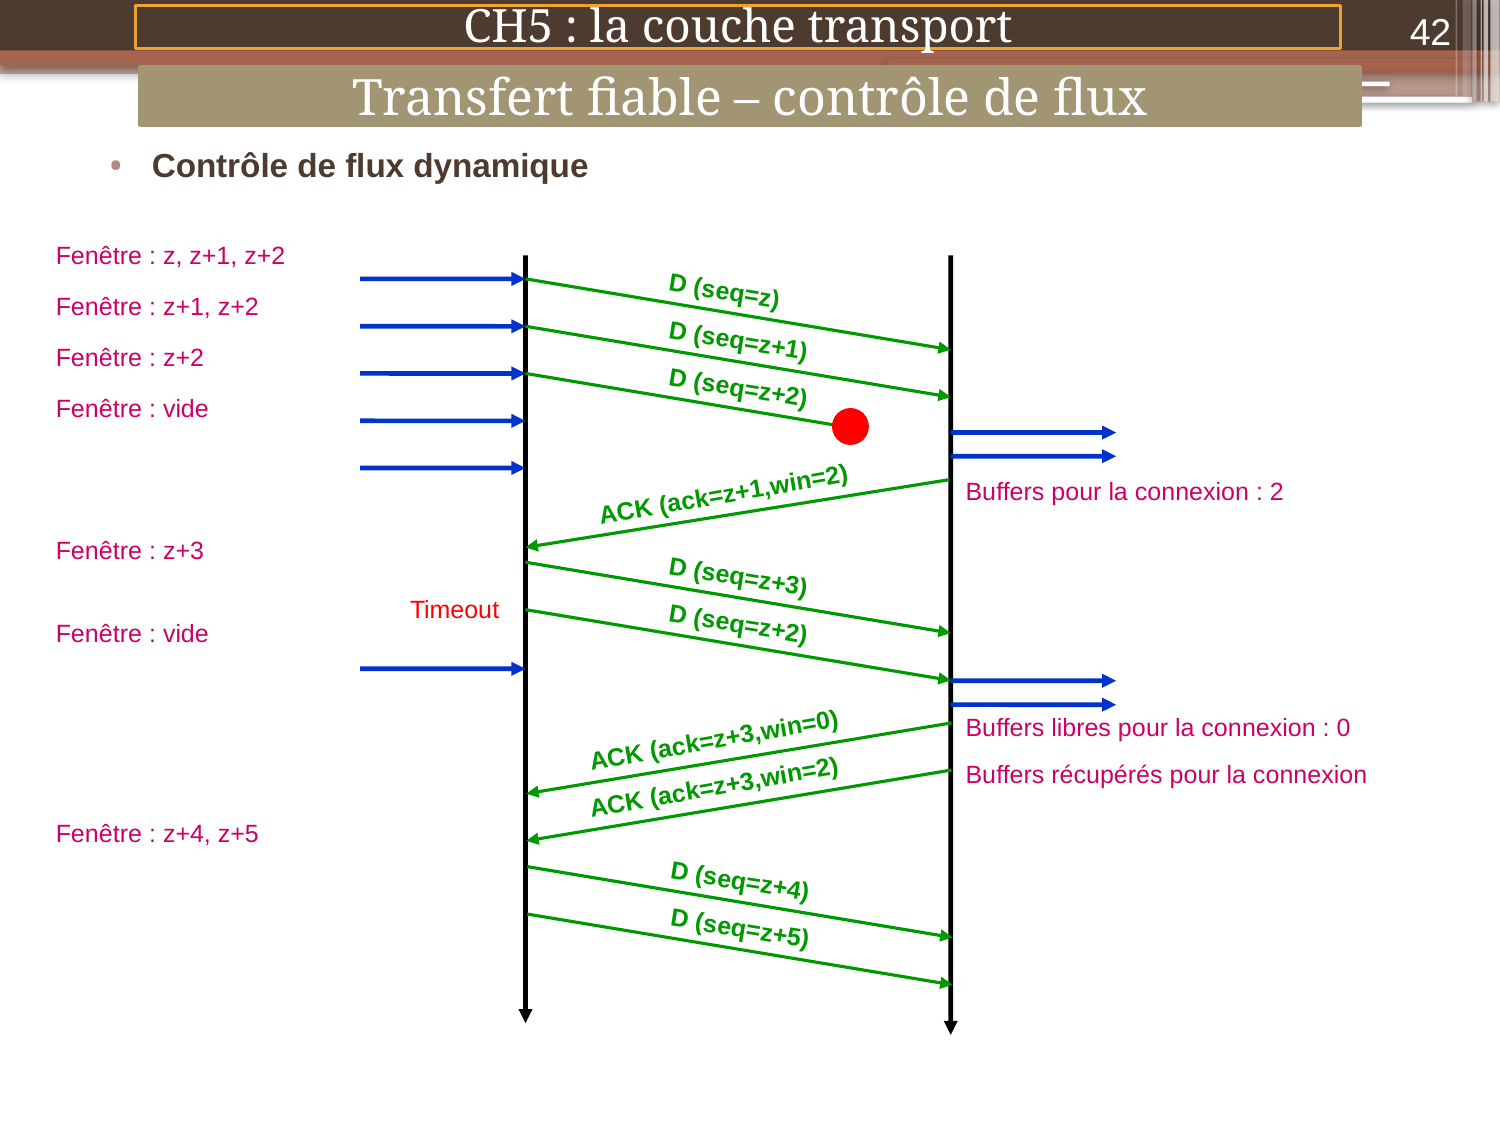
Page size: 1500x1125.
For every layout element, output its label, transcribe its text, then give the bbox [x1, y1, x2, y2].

text_box Fenêtre : z+2 [41, 334, 313, 379]
text_box [820, 375, 951, 402]
text_box [832, 408, 869, 445]
text_box Timeout [383, 586, 526, 631]
text_box Fenêtre : z, z+1, z+2 [41, 232, 313, 277]
text_box [950, 450, 1117, 463]
text_box Fenêtre : z+1, z+2 [41, 283, 313, 328]
text_box D (seq=z+4) [653, 844, 829, 916]
slide_number 42 [1341, 0, 1466, 61]
text_box [951, 674, 1117, 687]
text_box [360, 367, 526, 380]
text_box D (seq=z+5) [653, 891, 829, 963]
text_box [519, 670, 532, 1024]
text_box D (seq=z) [651, 256, 799, 324]
text_box [525, 537, 587, 552]
text_box [820, 611, 951, 638]
text_box Fenêtre : vide [41, 385, 313, 431]
text_box D (seq=z+2) [651, 587, 827, 659]
text_box Fenêtre : z+4, z+5 [41, 810, 313, 856]
text_box Buffers libres pour la connexion : 0 [950, 704, 1376, 749]
text_box Transfert fiable – contrôle de flux [138, 65, 1362, 127]
text_box [526, 784, 580, 798]
text_box Fenêtre : vide [41, 609, 313, 655]
text_box [526, 832, 578, 845]
text_box [820, 658, 951, 685]
text_box [944, 986, 957, 1035]
text_box [360, 414, 526, 428]
list Contrôle de flux dynamique [76, 137, 1427, 197]
text_box Fenêtre : z+3 [41, 527, 313, 572]
text_box [360, 662, 526, 676]
text_box [950, 426, 1117, 439]
text_box ACK (ack=z+3,win=2) [571, 739, 857, 833]
text_box Buffers récupérés pour la connexion [950, 751, 1412, 797]
text_box [360, 320, 525, 333]
text_box ACK (ack=z+1,win=2) [580, 446, 866, 540]
text_box [360, 461, 526, 475]
text_box D (seq=z+2) [651, 350, 827, 423]
text_box CH5 : la couche transport [134, 4, 1341, 50]
text_box ACK (ack=z+3,win=0) [571, 692, 857, 785]
text_box D (seq=z+1) [651, 303, 827, 376]
text_box [1103, 698, 1115, 704]
text_box [792, 323, 951, 354]
text_box [820, 963, 953, 989]
text_box Buffers pour la connexion : 2 [950, 467, 1341, 513]
text_box [360, 272, 526, 286]
text_box [821, 915, 953, 942]
text_box D (seq=z+3) [651, 539, 827, 612]
